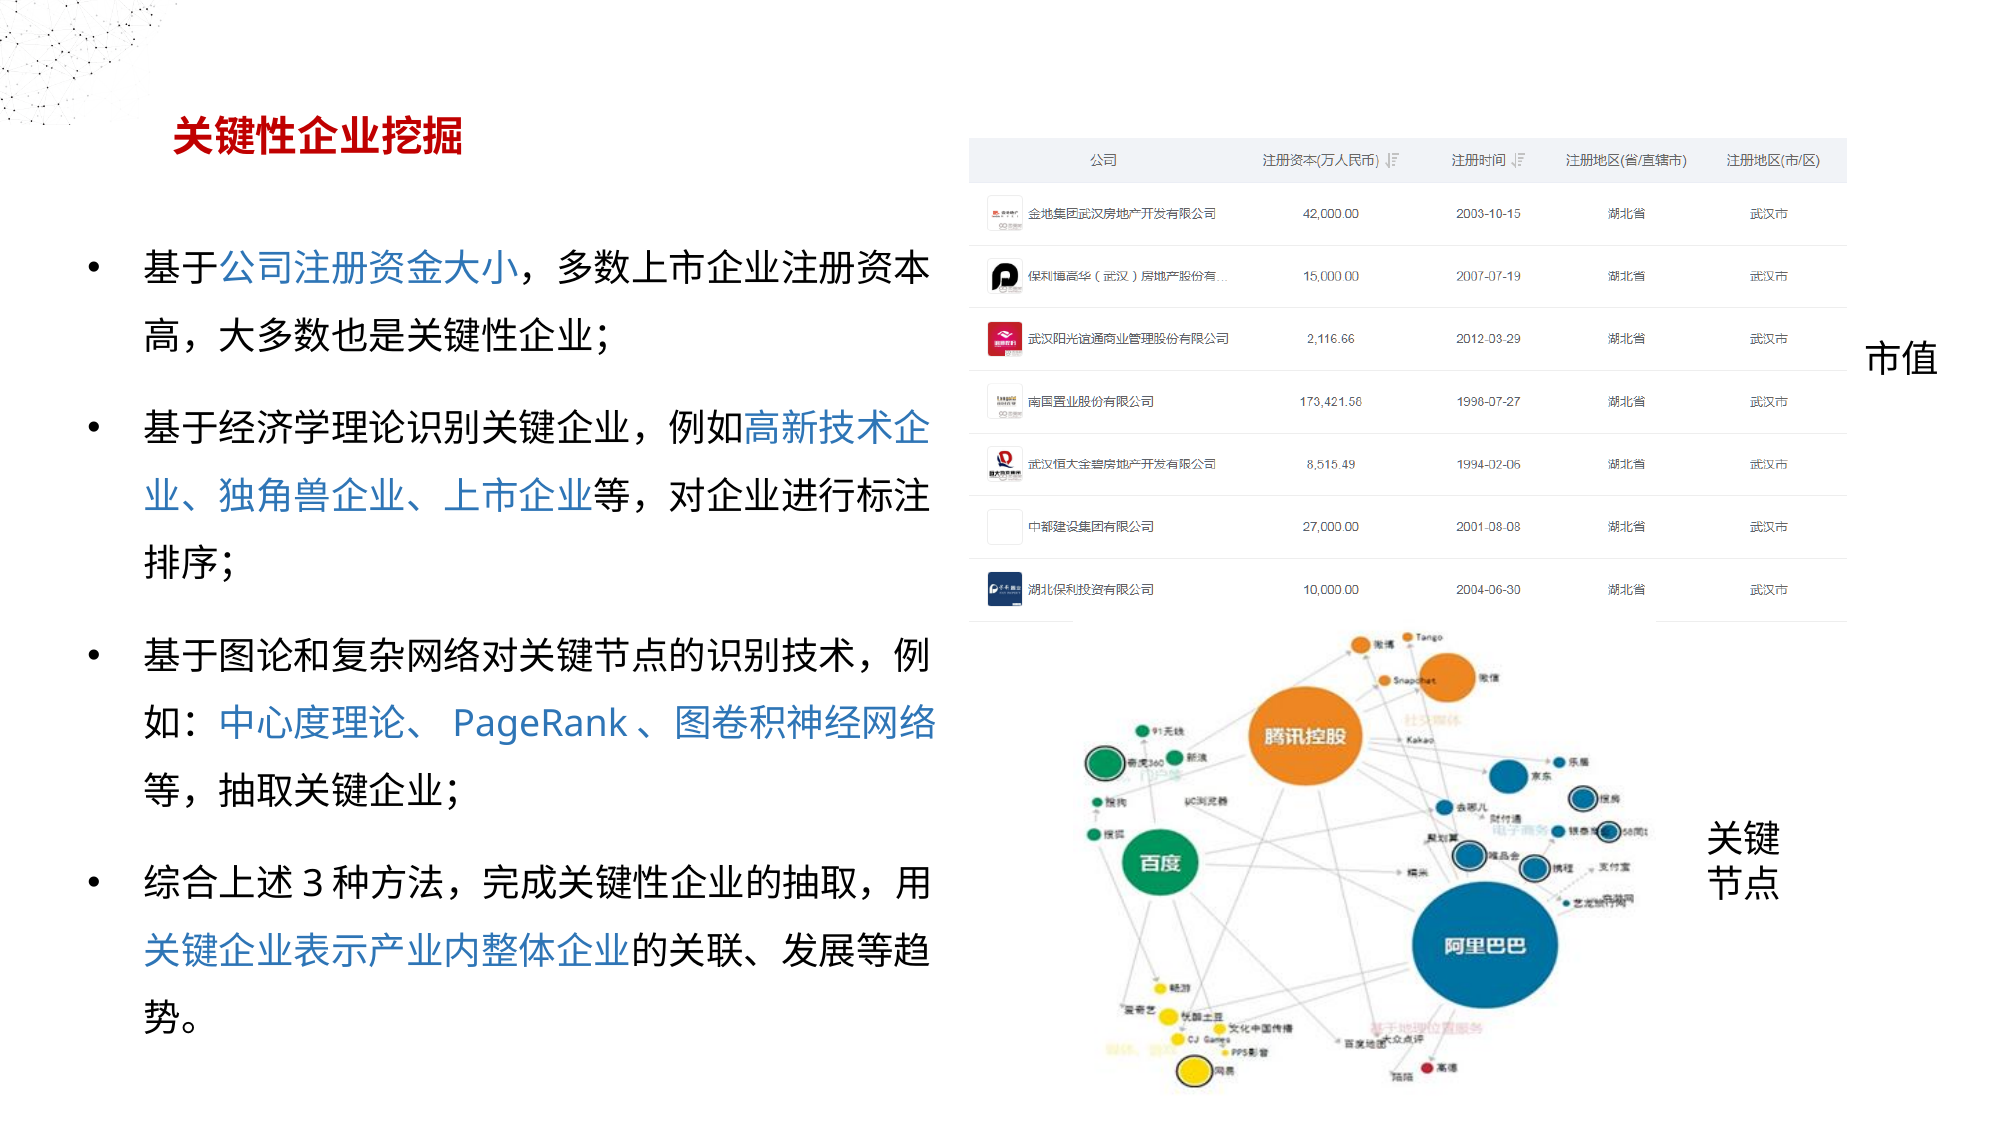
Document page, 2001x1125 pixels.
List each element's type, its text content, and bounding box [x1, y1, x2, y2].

text_box 关键节点 [1691, 808, 1817, 913]
text_box 关键性企业挖掘 [157, 87, 545, 168]
picture [0, 0, 186, 139]
text_box 基于公司注册资金大小，多数上市企业注册资本高，大多数也是关键性企业； 基于经济学理论识别关键企业，例如高新技术企业、独角兽企业、上市企业等，对企业进行标注排序； 基于图论和复杂网络对关键节点的识别技术，例如：中心度理论、PageRank、图卷积神经网络等，抽取关键企业； 综合上述3种方法，完成关键性企业的抽取，用关键企业表示产业内整体企业的关联、发展等趋势。 [72, 214, 953, 1047]
picture [965, 135, 1850, 1111]
text_box 市值 [1850, 327, 1975, 387]
